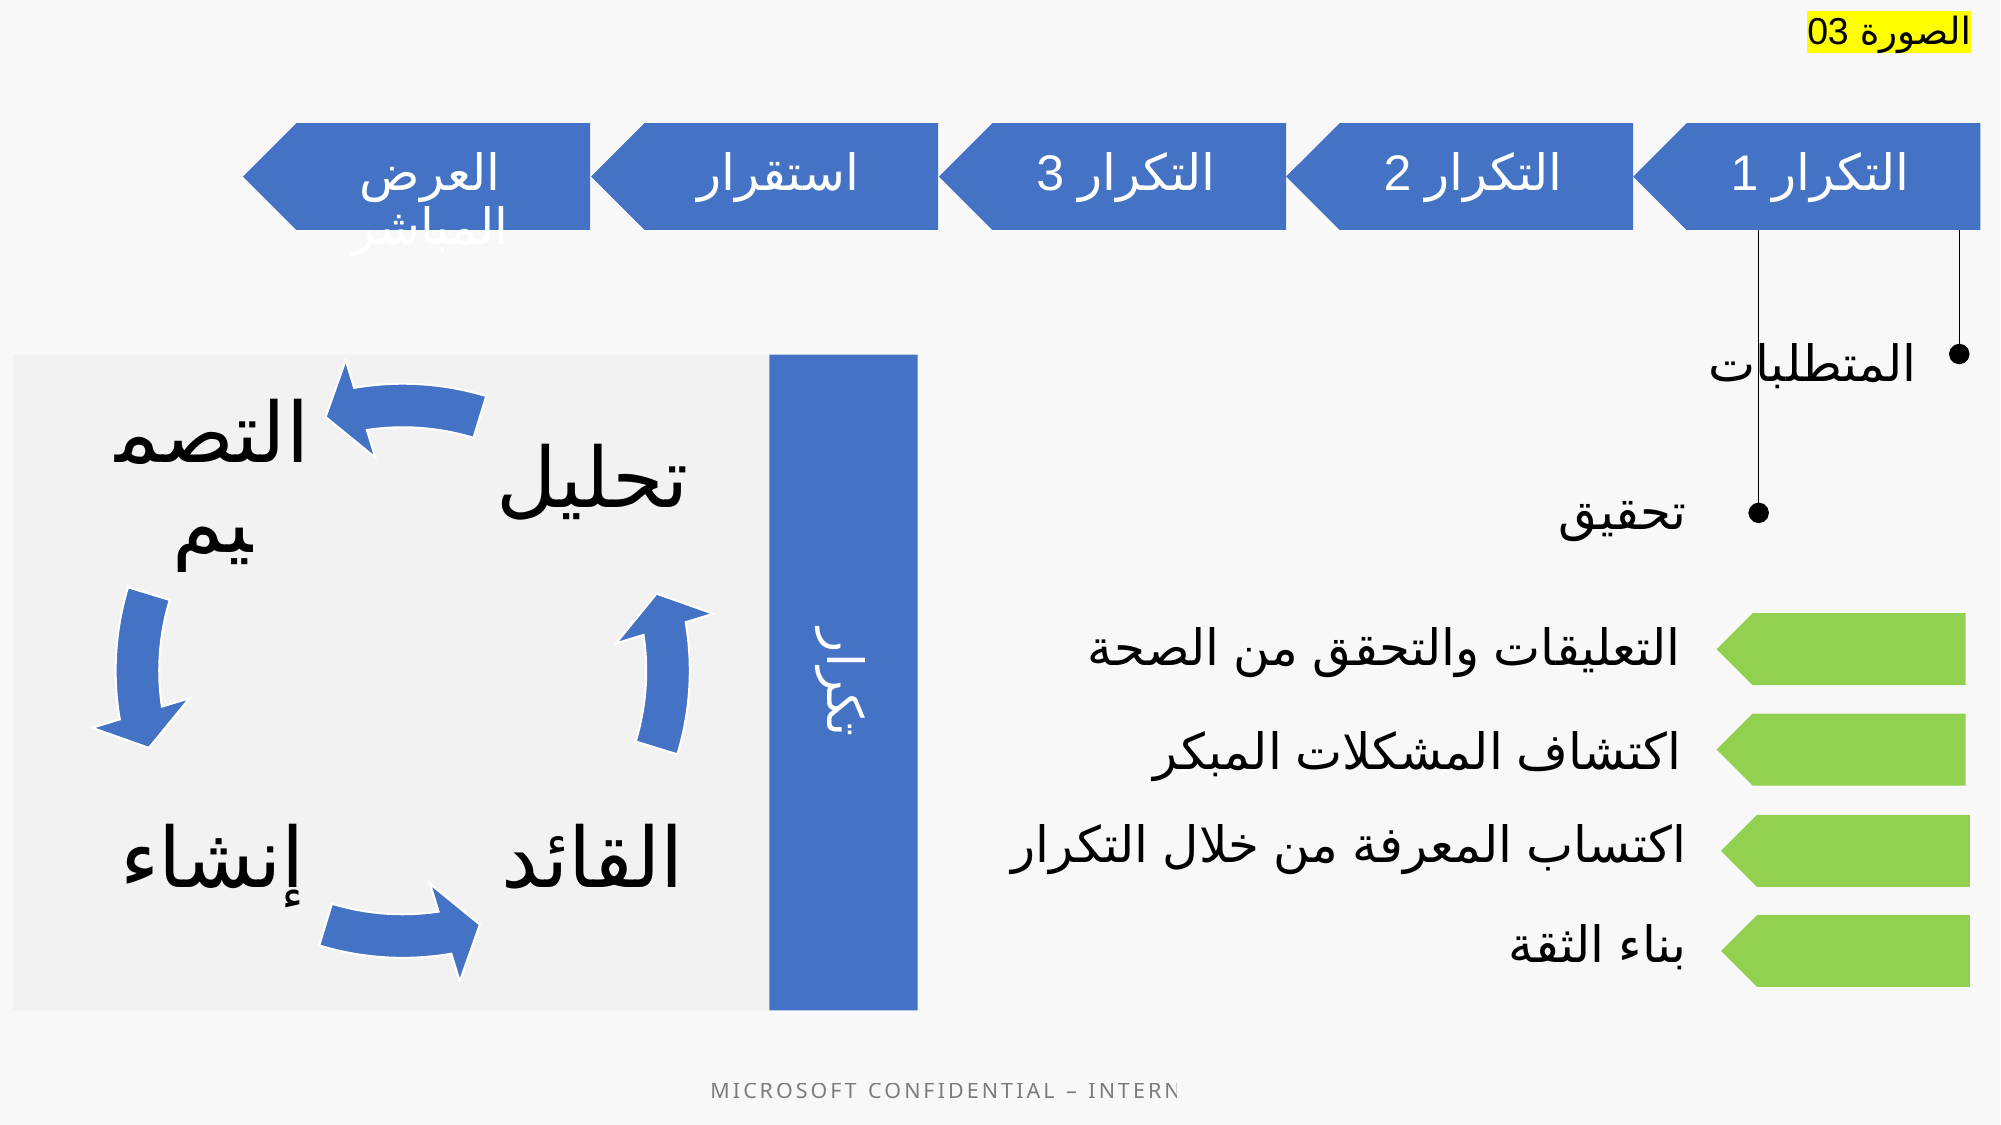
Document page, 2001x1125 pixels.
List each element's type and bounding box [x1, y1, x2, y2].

text_box [12, 0, 1986, 1011]
